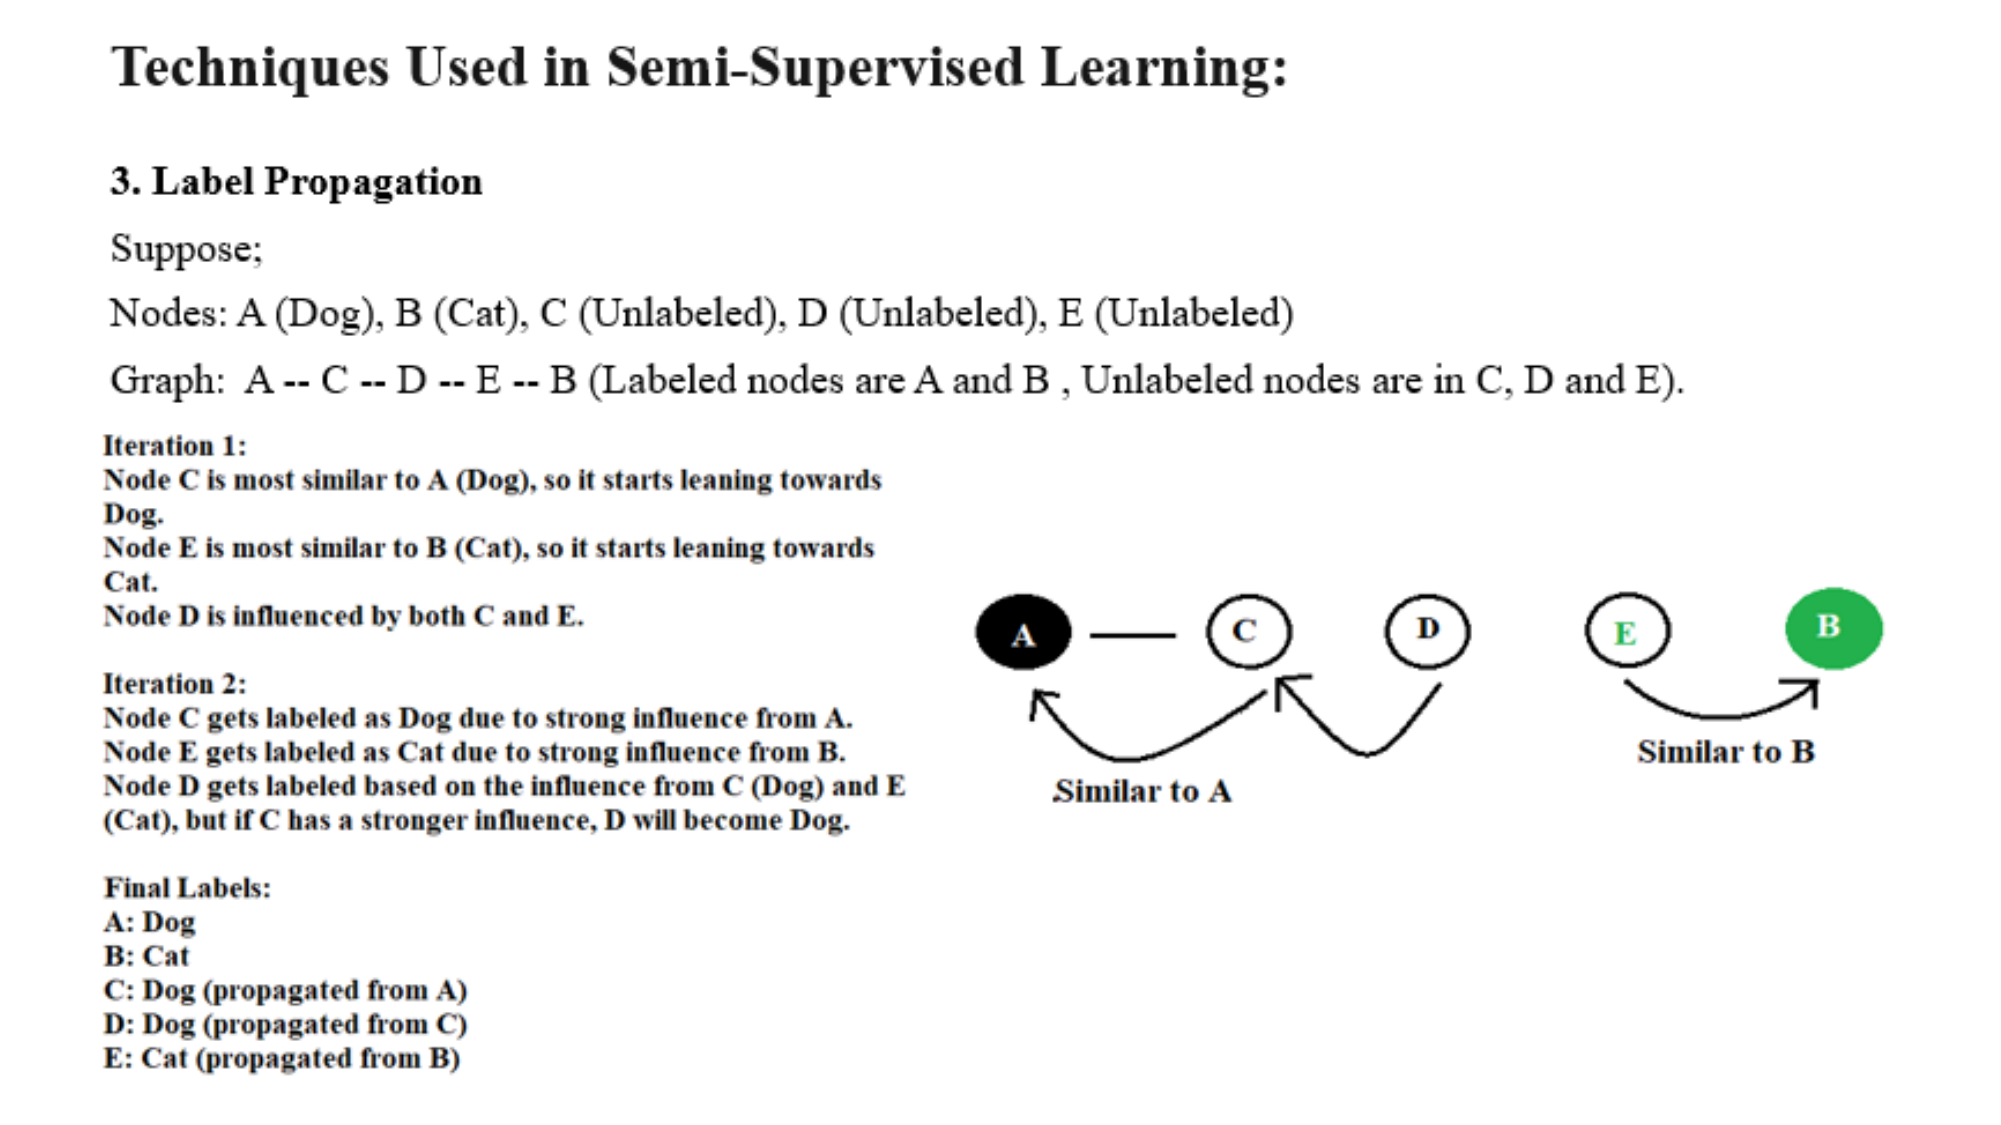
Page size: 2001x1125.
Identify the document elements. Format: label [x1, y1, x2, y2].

list [16, 17, 1941, 1108]
